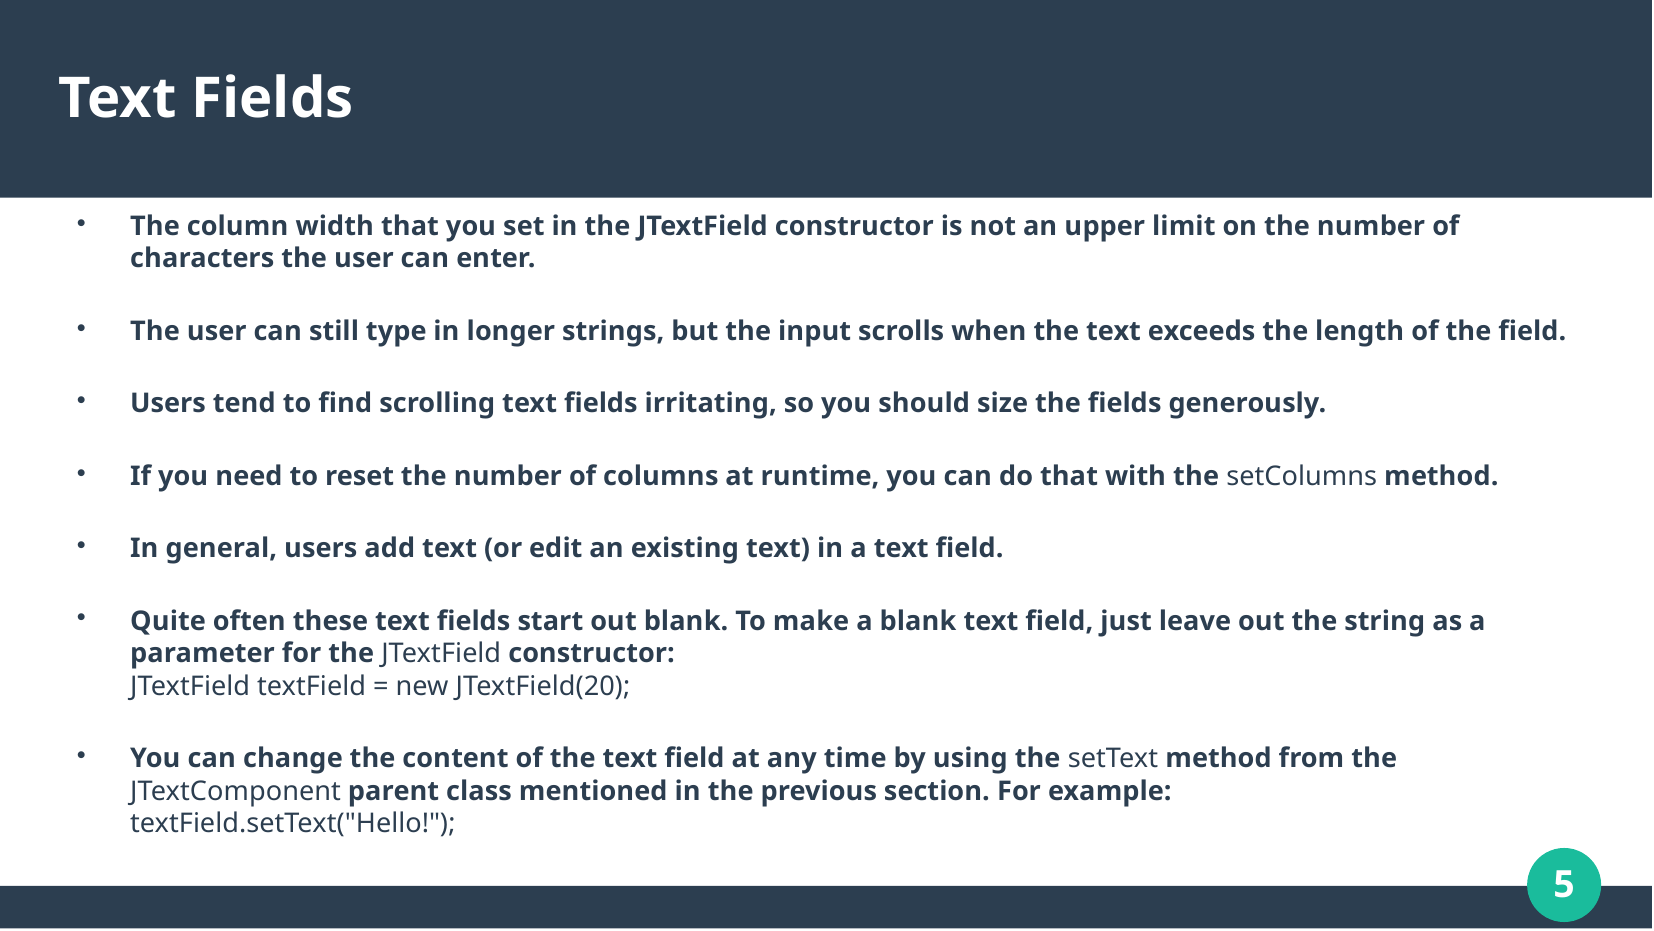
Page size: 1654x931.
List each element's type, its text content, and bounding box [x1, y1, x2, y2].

title Text Fields [59, 37, 1593, 154]
list The column width that you set in the JTextField constructor is not an upper limit on the number of characters the user can enter. The user can still type in longer strings, but the input scrolls when the text exceeds the length of the field. Users tend to find scrolling text fields irritating, so you should size the fields generously. If you need to reset the number of columns at runtime, you can do that with the setColumns method. In general, users add text (or edit an existing text) in a text field. Quite often these text fields start out blank. To make a blank text field, just leave out the string as a parameter for the JTextField constructor: JTextField textField = new JTextField(20); You can change the content of the text field at any time by using the setText method from the JTextComponent parent class mentioned in the previous section. For example: textField.setText("Hello!"); [59, 208, 1593, 868]
